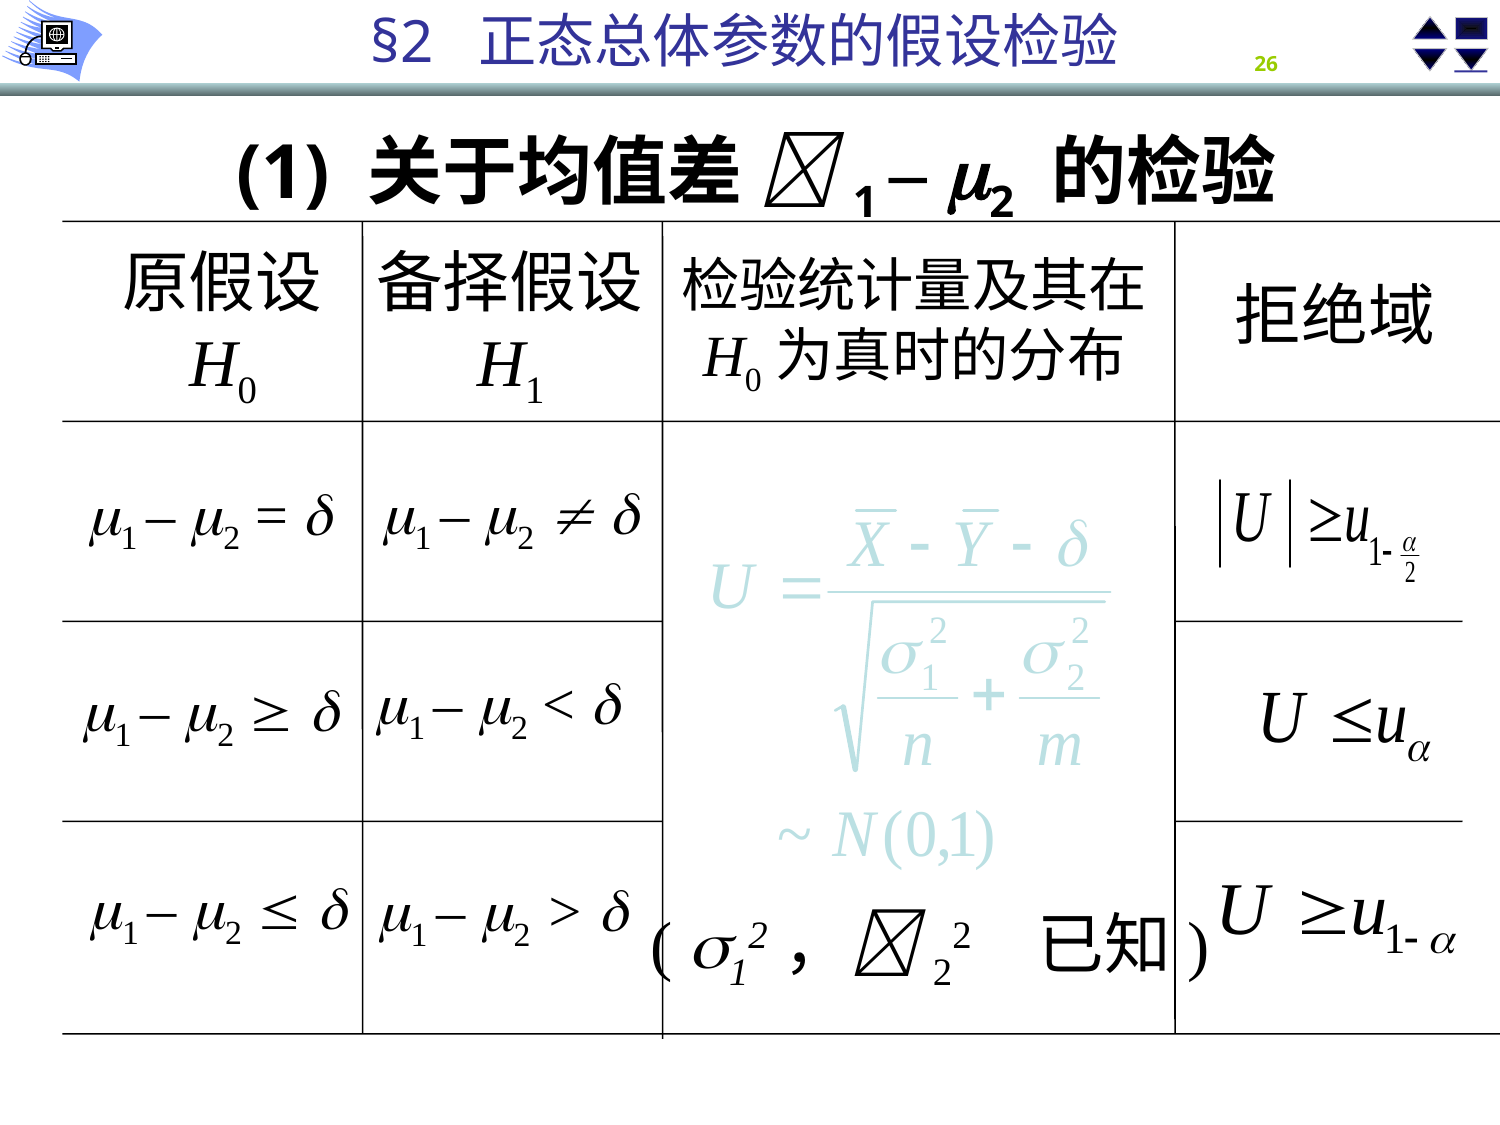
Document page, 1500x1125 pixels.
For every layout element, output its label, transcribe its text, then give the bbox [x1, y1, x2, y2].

text_box (1) 关于均值差 1 – 2 的检验 [221, 116, 1292, 219]
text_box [62, 221, 1500, 1040]
